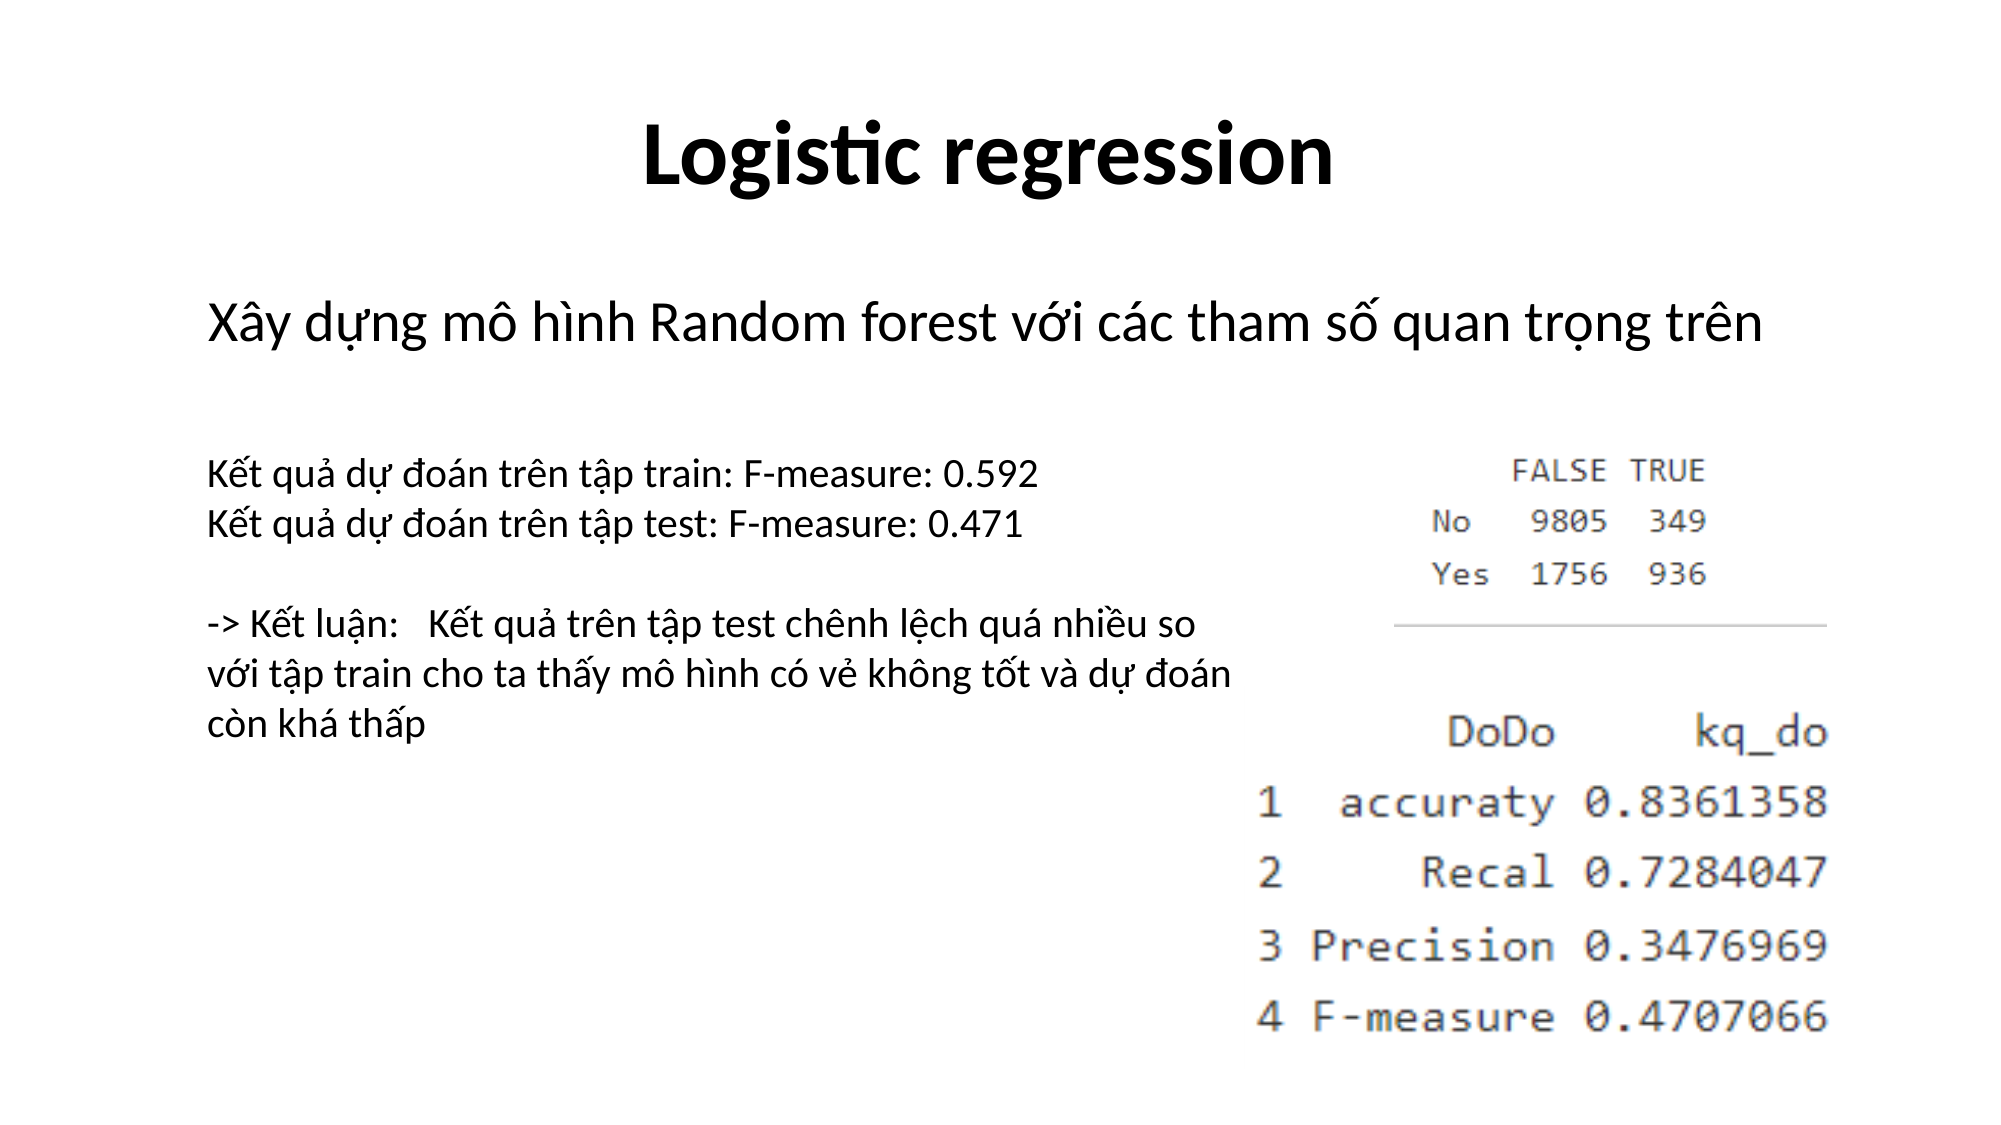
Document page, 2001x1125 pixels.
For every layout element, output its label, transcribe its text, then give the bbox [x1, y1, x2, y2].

picture [1394, 417, 1827, 627]
title Logistic regression [249, 62, 1750, 212]
subtitle Xây dựng mô hình Random forest với các tham số quan trọng trên [155, 283, 1814, 375]
text_box Kết quả dự đoán trên tập train: F-measure: 0.592 Kết quả dự đoán trên tập test: F-measure: 0.471 -> Kết luận: Kết quả trên tập test chênh lệch quá nhiều so với tập train cho ta thấy mô hình có vẻ không tốt và dự đoán còn khá thấp [192, 431, 1259, 804]
picture [1242, 686, 1922, 1069]
